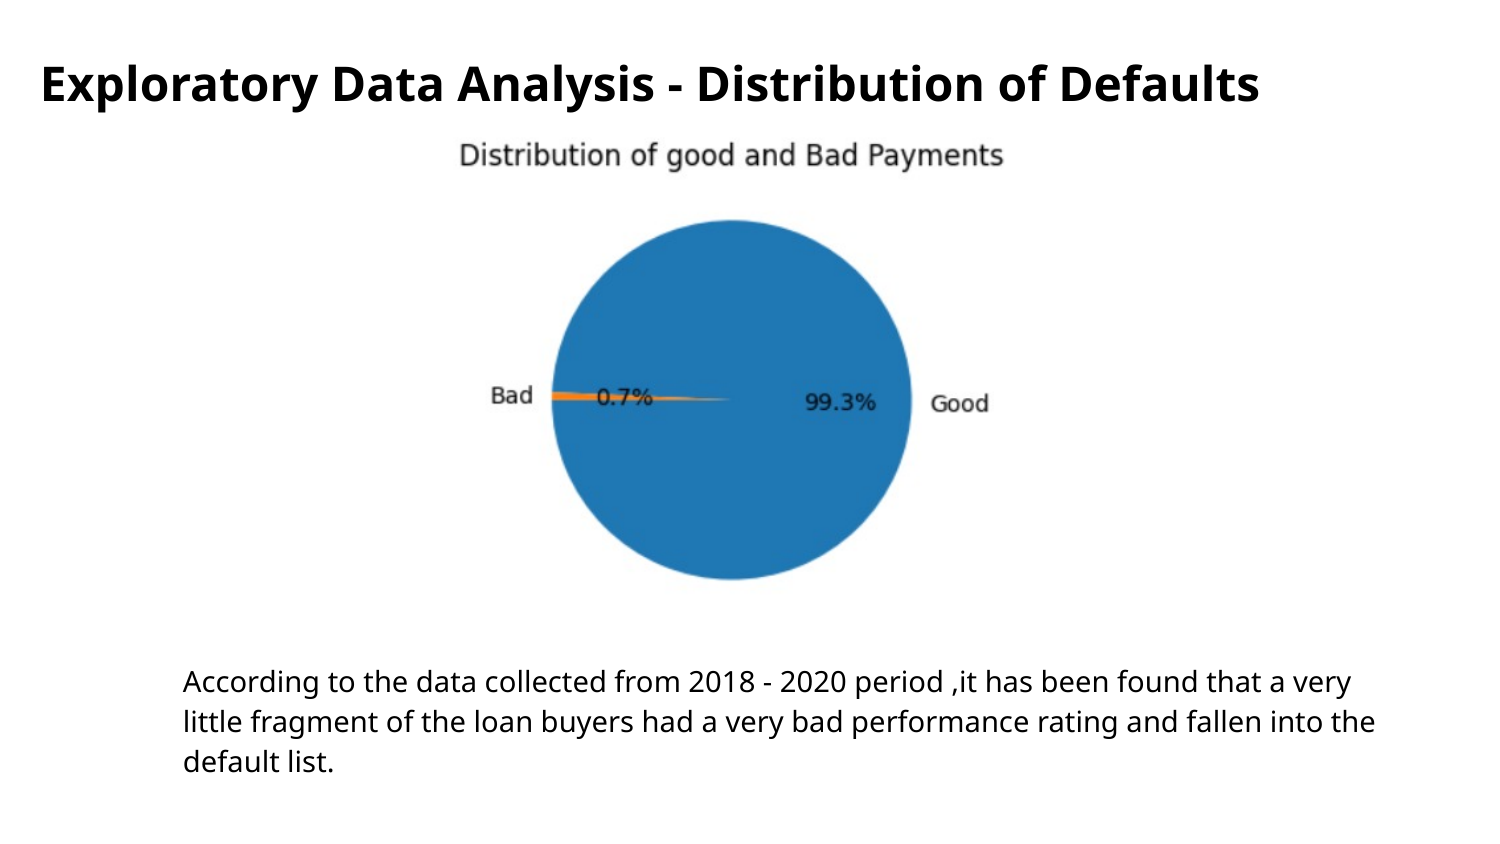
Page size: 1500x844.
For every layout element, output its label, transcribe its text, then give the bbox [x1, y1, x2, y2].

picture [432, 126, 1042, 642]
text_box Exploratory Data Analysis - Distribution of Defaults [24, 20, 1500, 116]
text_box According to the data collected from 2018 - 2020 period ,it has been found that a very little fragment of the loan buyers had a very bad performance rating and fallen into the default list. [168, 642, 1395, 794]
